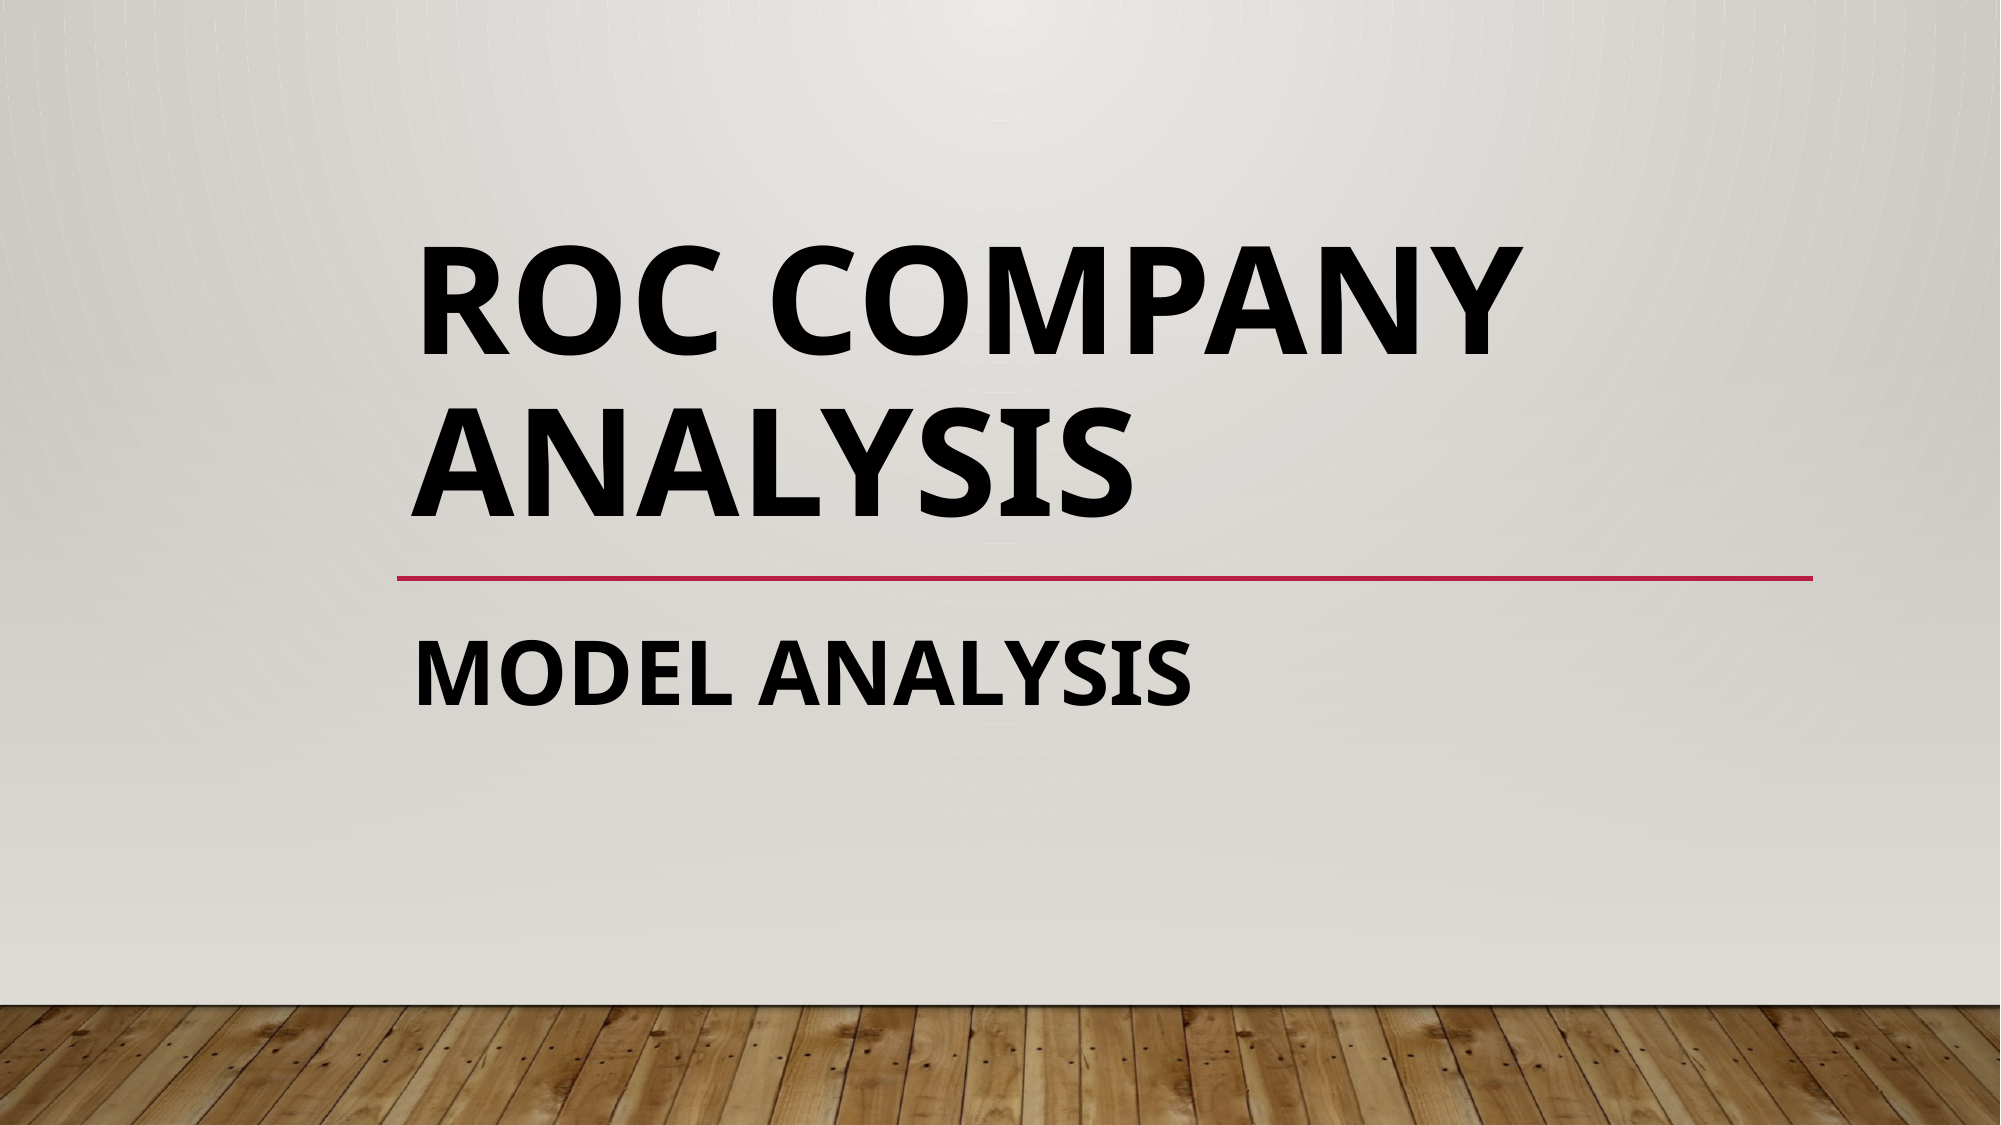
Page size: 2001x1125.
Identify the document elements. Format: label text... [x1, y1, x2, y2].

picture [0, 1005, 2000, 1125]
title ROC Company analysis [396, 131, 1814, 549]
subtitle Model analysis [396, 579, 1814, 740]
